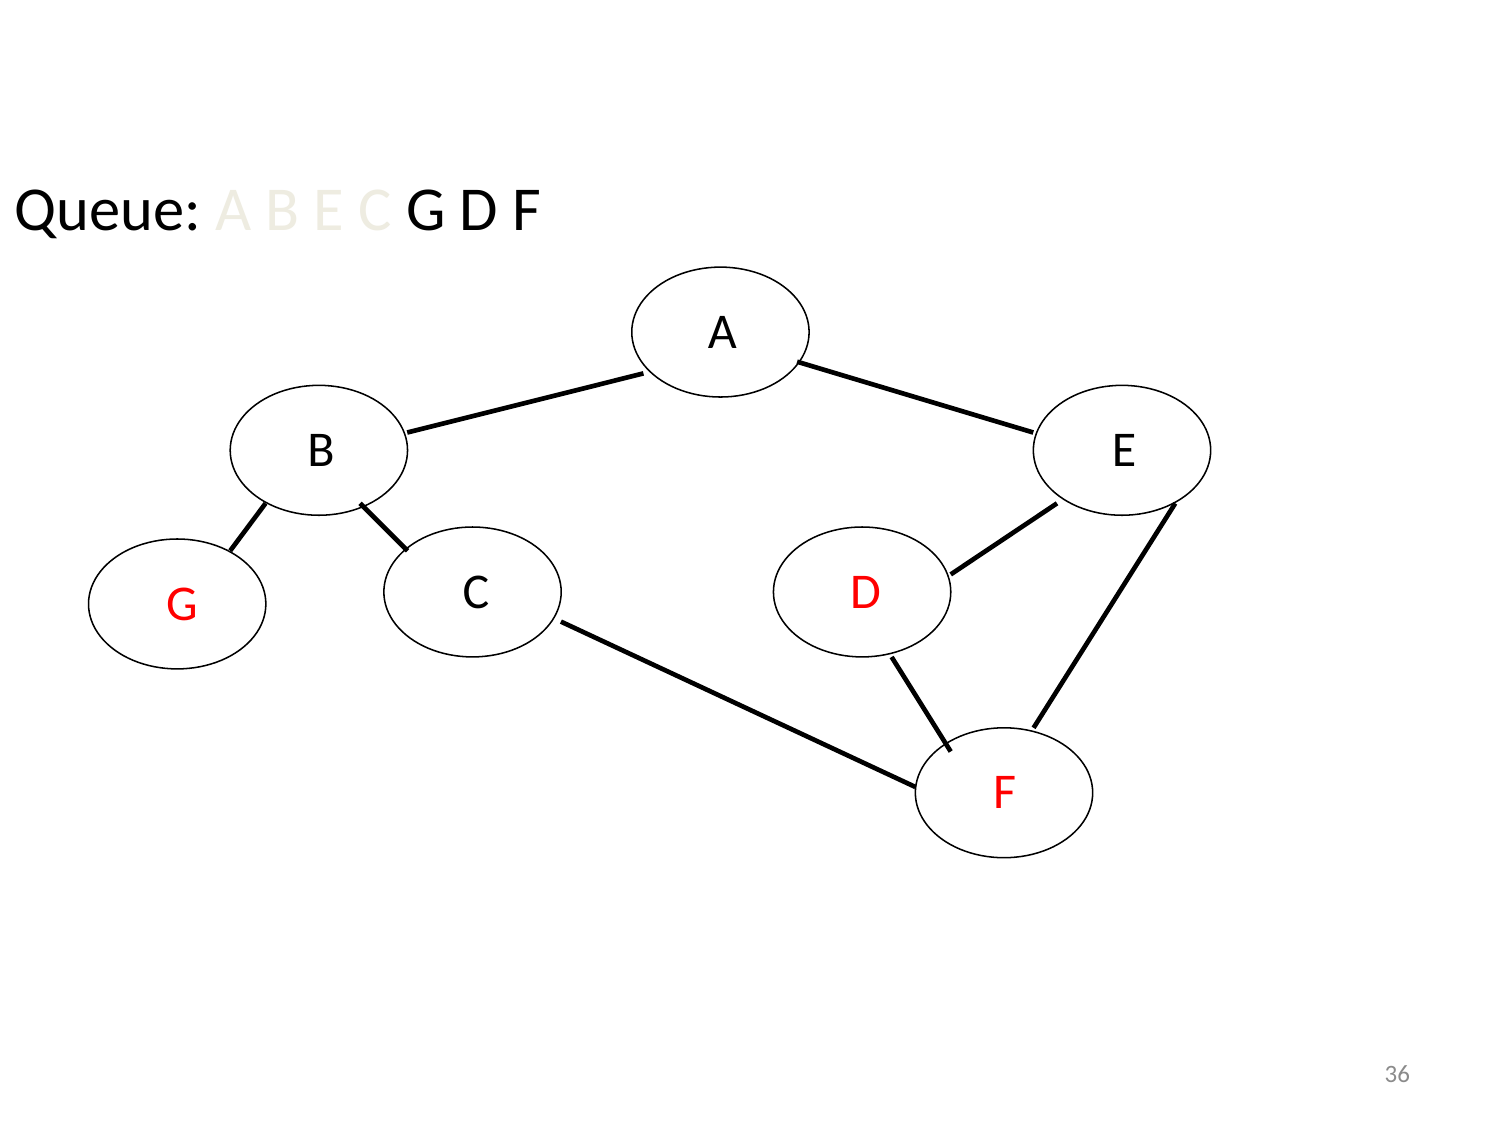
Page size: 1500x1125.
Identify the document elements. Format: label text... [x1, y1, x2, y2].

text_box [631, 266, 810, 398]
text_box Queue: A B E C G D F [0, 160, 1350, 309]
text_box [383, 526, 562, 658]
slide_number 36 [1074, 1042, 1425, 1103]
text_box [915, 727, 1093, 858]
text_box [1033, 385, 1211, 516]
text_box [773, 526, 951, 658]
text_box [229, 385, 408, 516]
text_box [88, 538, 267, 670]
